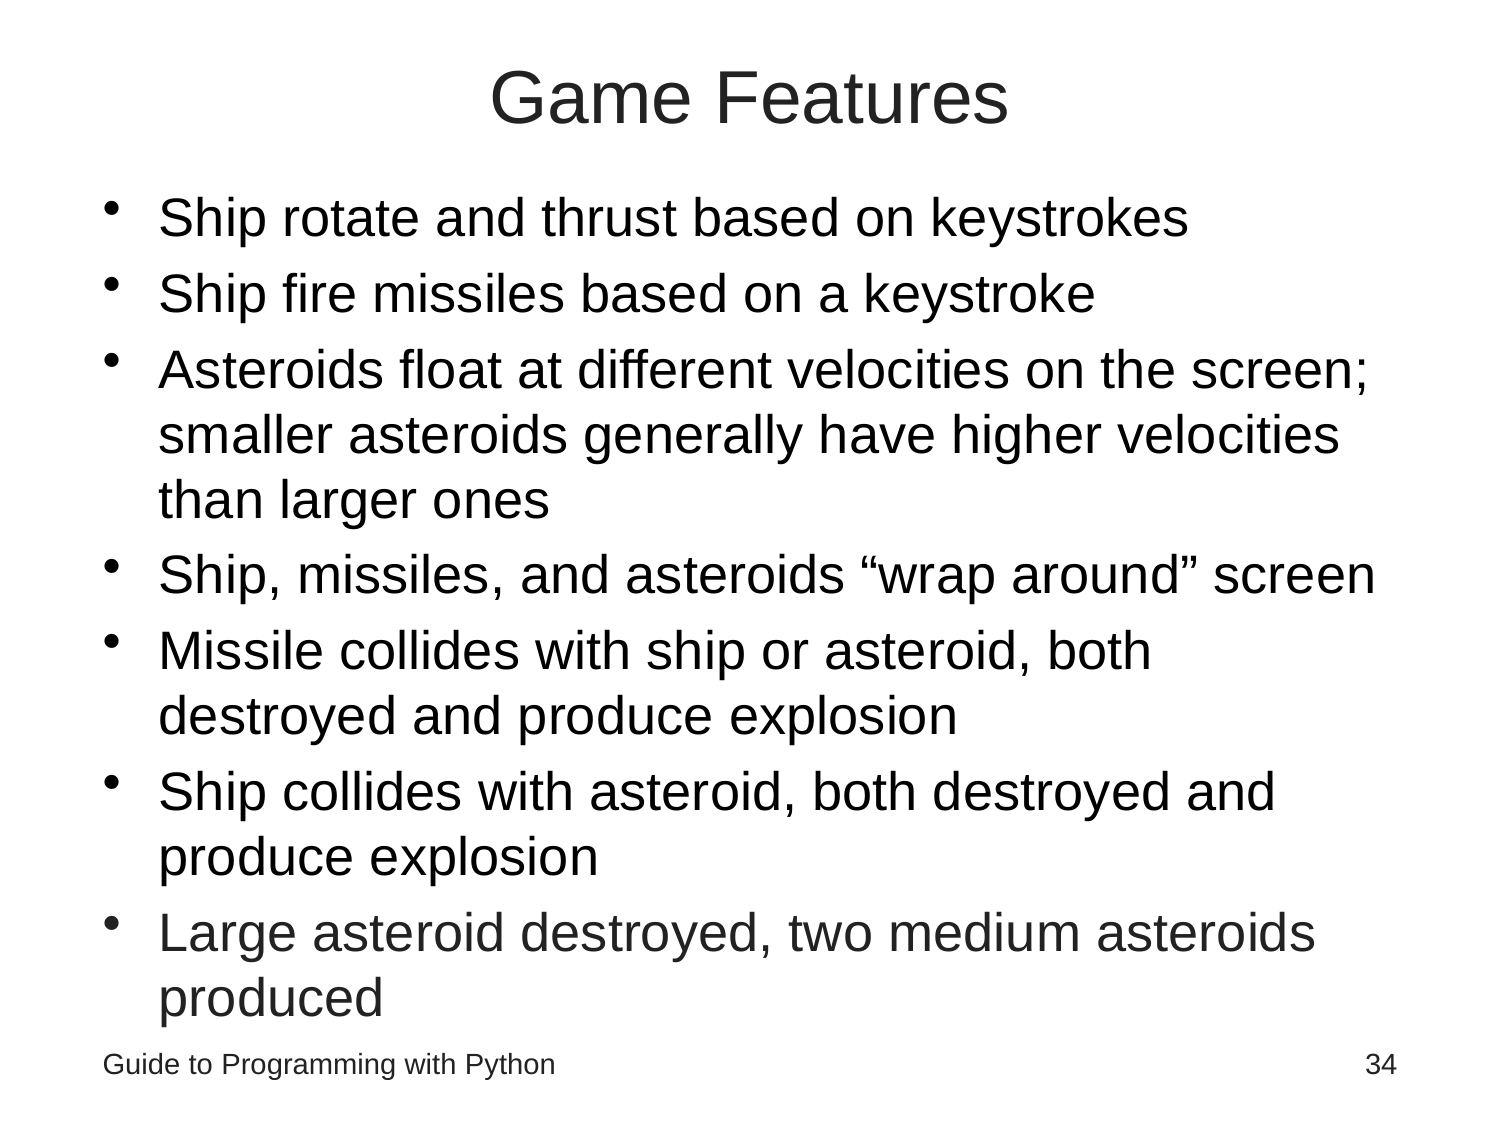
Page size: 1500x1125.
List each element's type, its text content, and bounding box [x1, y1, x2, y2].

list Ship rotate and thrust based on keystrokes Ship fire missiles based on a keystroke Asteroids float at different velocities on the screen; smaller asteroids generally have higher velocities than larger ones Ship, missiles, and asteroids “wrap around” screen Missile collides with ship or asteroid, both destroyed and produce explosion Ship collides with asteroid, both destroyed and produce explosion Large asteroid destroyed, two medium asteroids produced [87, 174, 1413, 926]
slide_number 34 [1074, 1037, 1413, 1101]
title Game Features [87, 0, 1413, 174]
footer Guide to Programming with Python [87, 1037, 1051, 1101]
